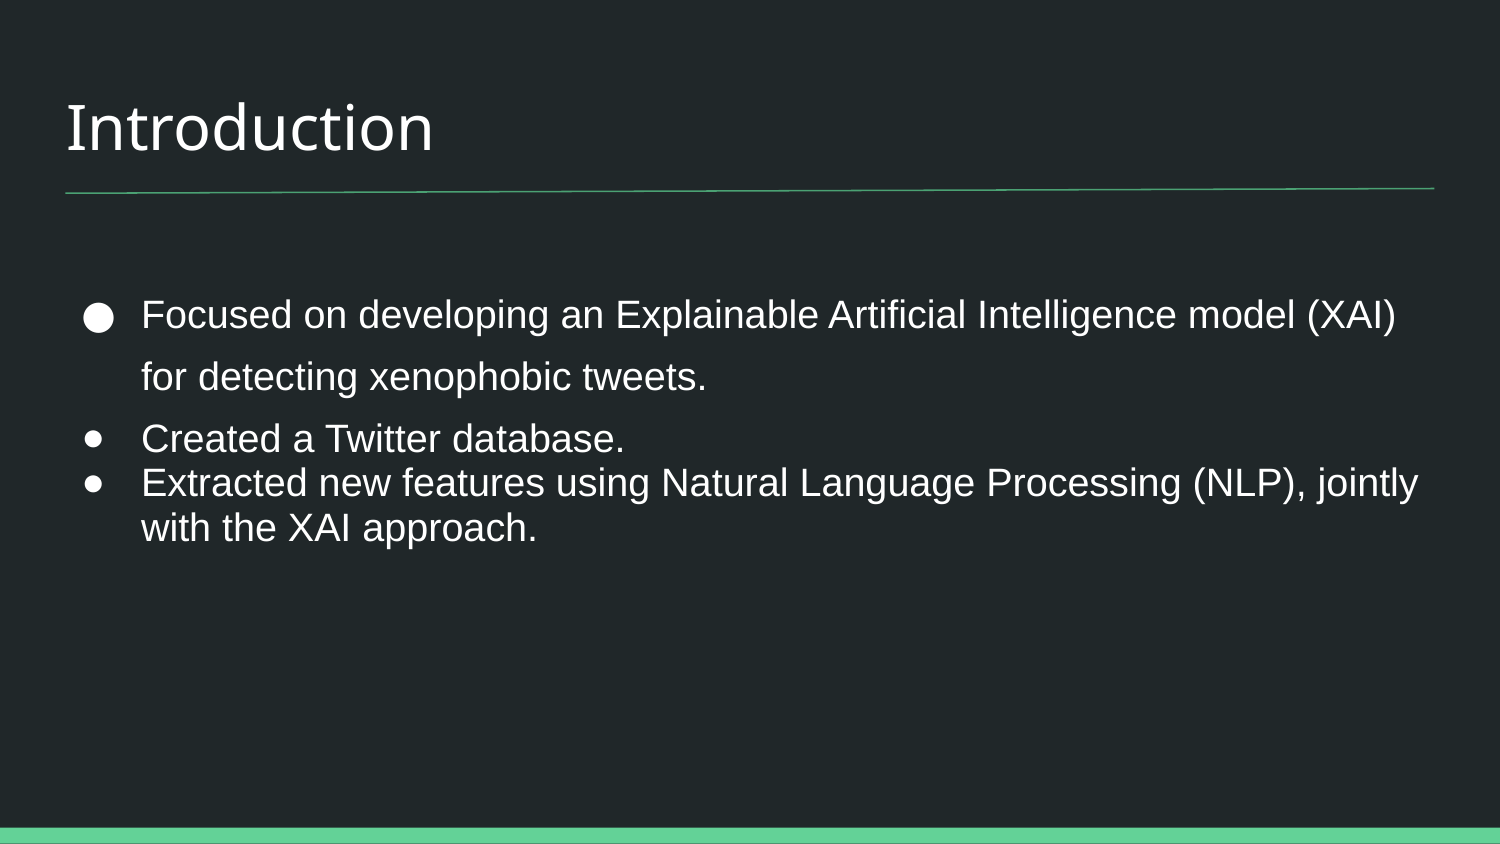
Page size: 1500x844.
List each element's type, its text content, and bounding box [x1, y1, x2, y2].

title Introduction [51, 72, 1449, 167]
list Focused on developing an Explainable Artificial Intelligence model (XAI) for detecting xenophobic tweets. Created a Twitter database. Extracted new features using Natural Language Processing (NLP), jointly with the XAI approach. [51, 260, 1449, 693]
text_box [65, 188, 1435, 194]
